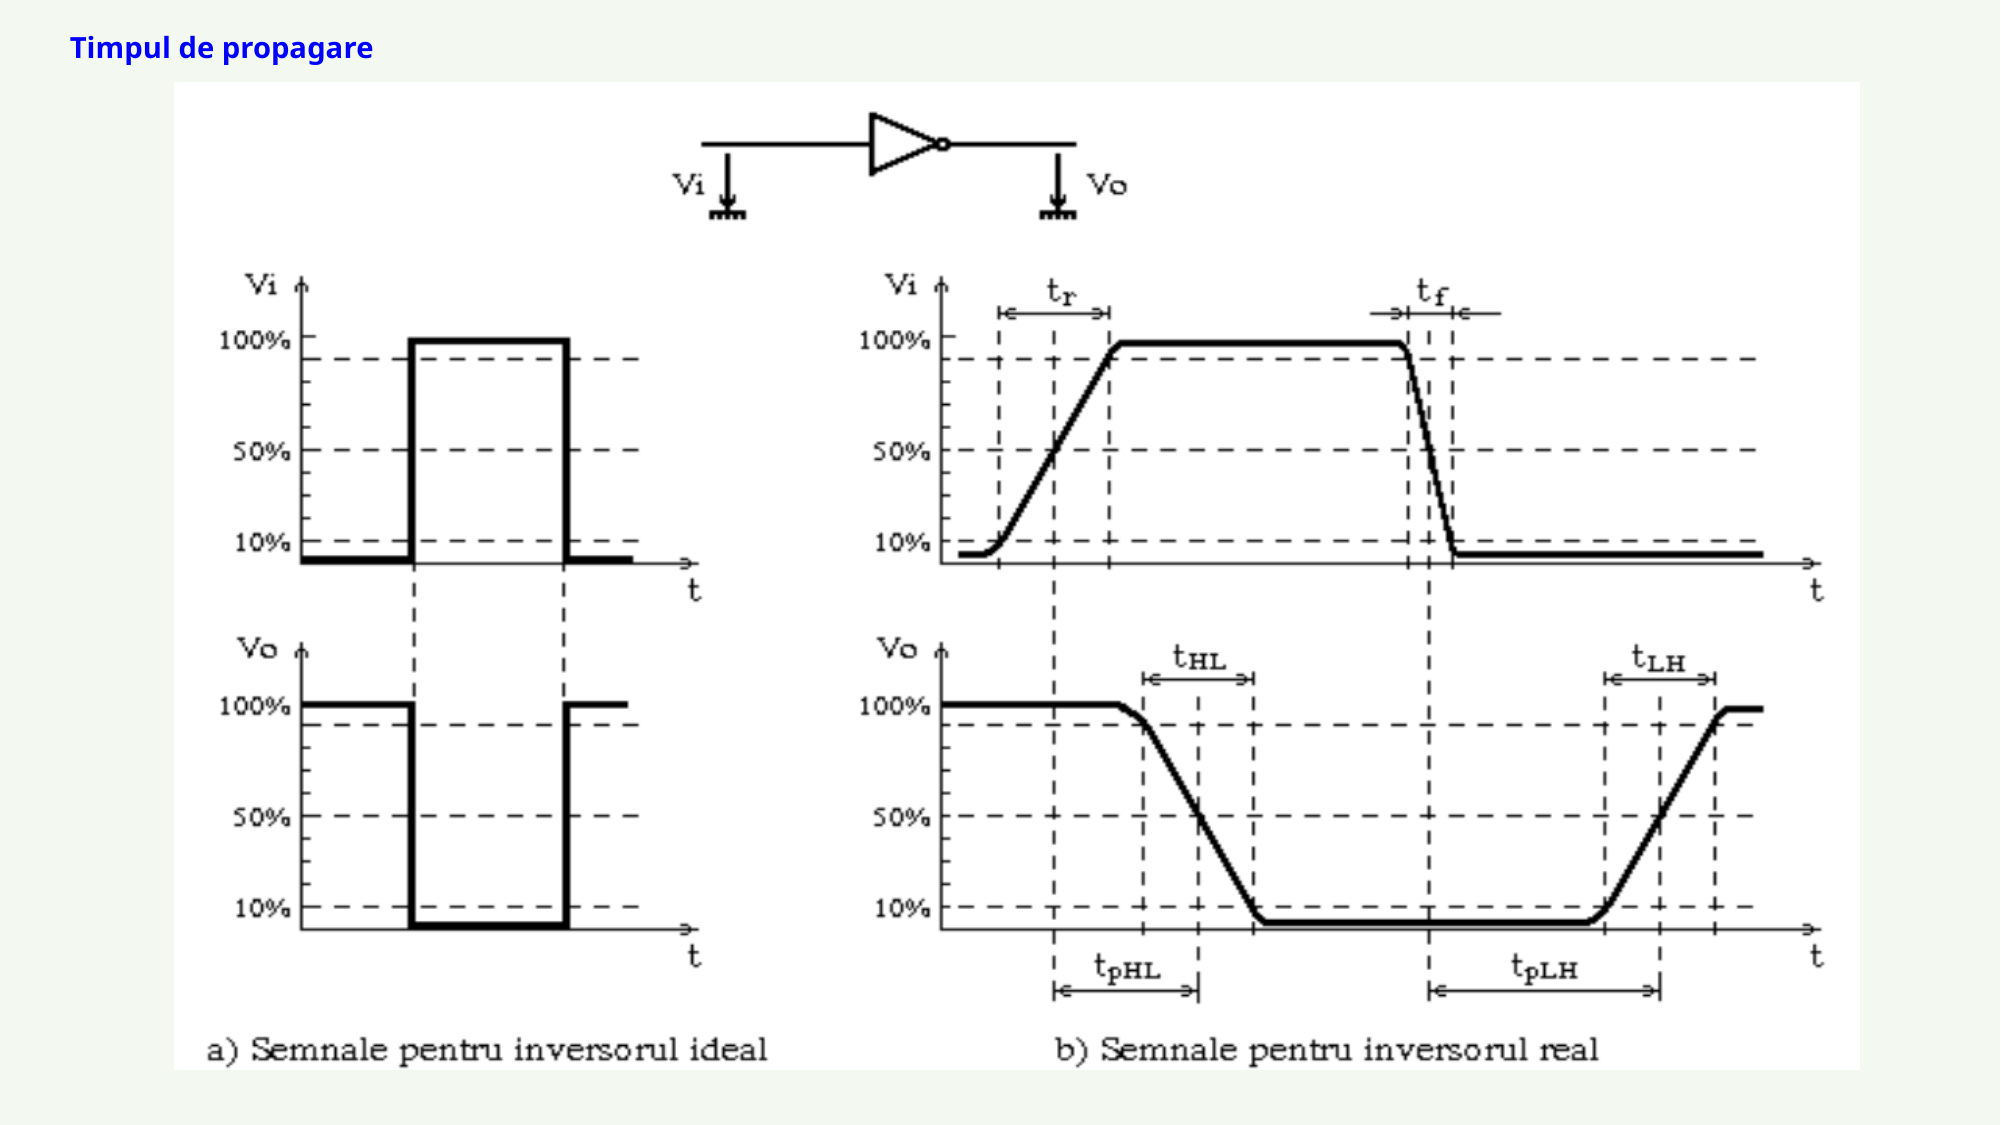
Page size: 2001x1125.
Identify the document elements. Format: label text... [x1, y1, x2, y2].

text_box Timpul de propagare [54, 22, 1660, 73]
picture [174, 82, 1860, 1070]
